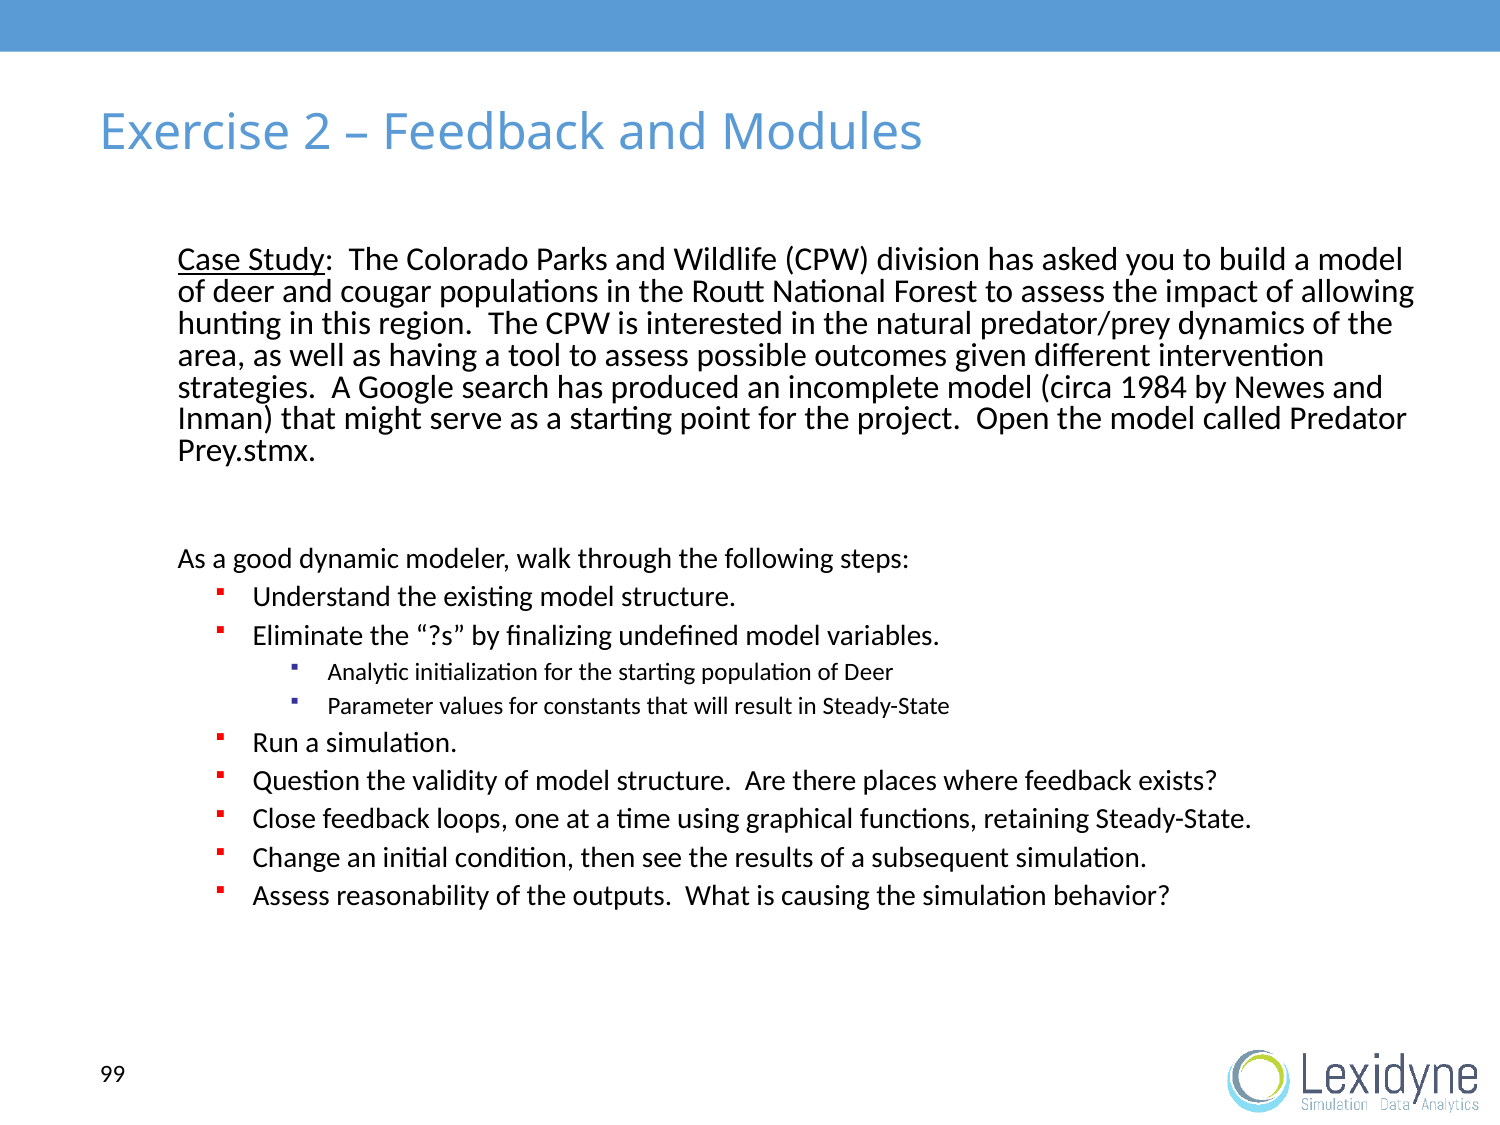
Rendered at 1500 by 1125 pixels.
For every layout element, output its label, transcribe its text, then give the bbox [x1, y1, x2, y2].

picture [1217, 1042, 1500, 1118]
title Exercise 2 – Feedback and Modules [84, 89, 1415, 177]
slide_number 99 [84, 1042, 275, 1103]
list Case Study: The Colorado Parks and Wildlife (CPW) division has asked you to build a model of deer and cougar populations in the Routt National Forest to assess the impact of allowing hunting in this region. The CPW is interested in the natural predator/prey dynamics of the area, as well as having a tool to assess possible outcomes given different intervention strategies. A Google search has produced an incomplete model (circa 1984 by Newes and Inman) that might serve as a starting point for the project. Open the model called Predator Prey.stmx. As a good dynamic modeler, walk through the following steps: Understand the existing model structure. Eliminate the “?s” by finalizing undefined model variables. Analytic initialization for the starting population of Deer Parameter values for constants that will result in Steady-State Run a simulation. Question the validity of model structure. Are there places where feedback exists? Close feedback loops, one at a time using graphical functions, retaining Steady-State. Change an initial condition, then see the results of a subsequent simulation. Assess reasonability of the outputs. What is causing the simulation behavior? [125, 237, 1450, 1038]
